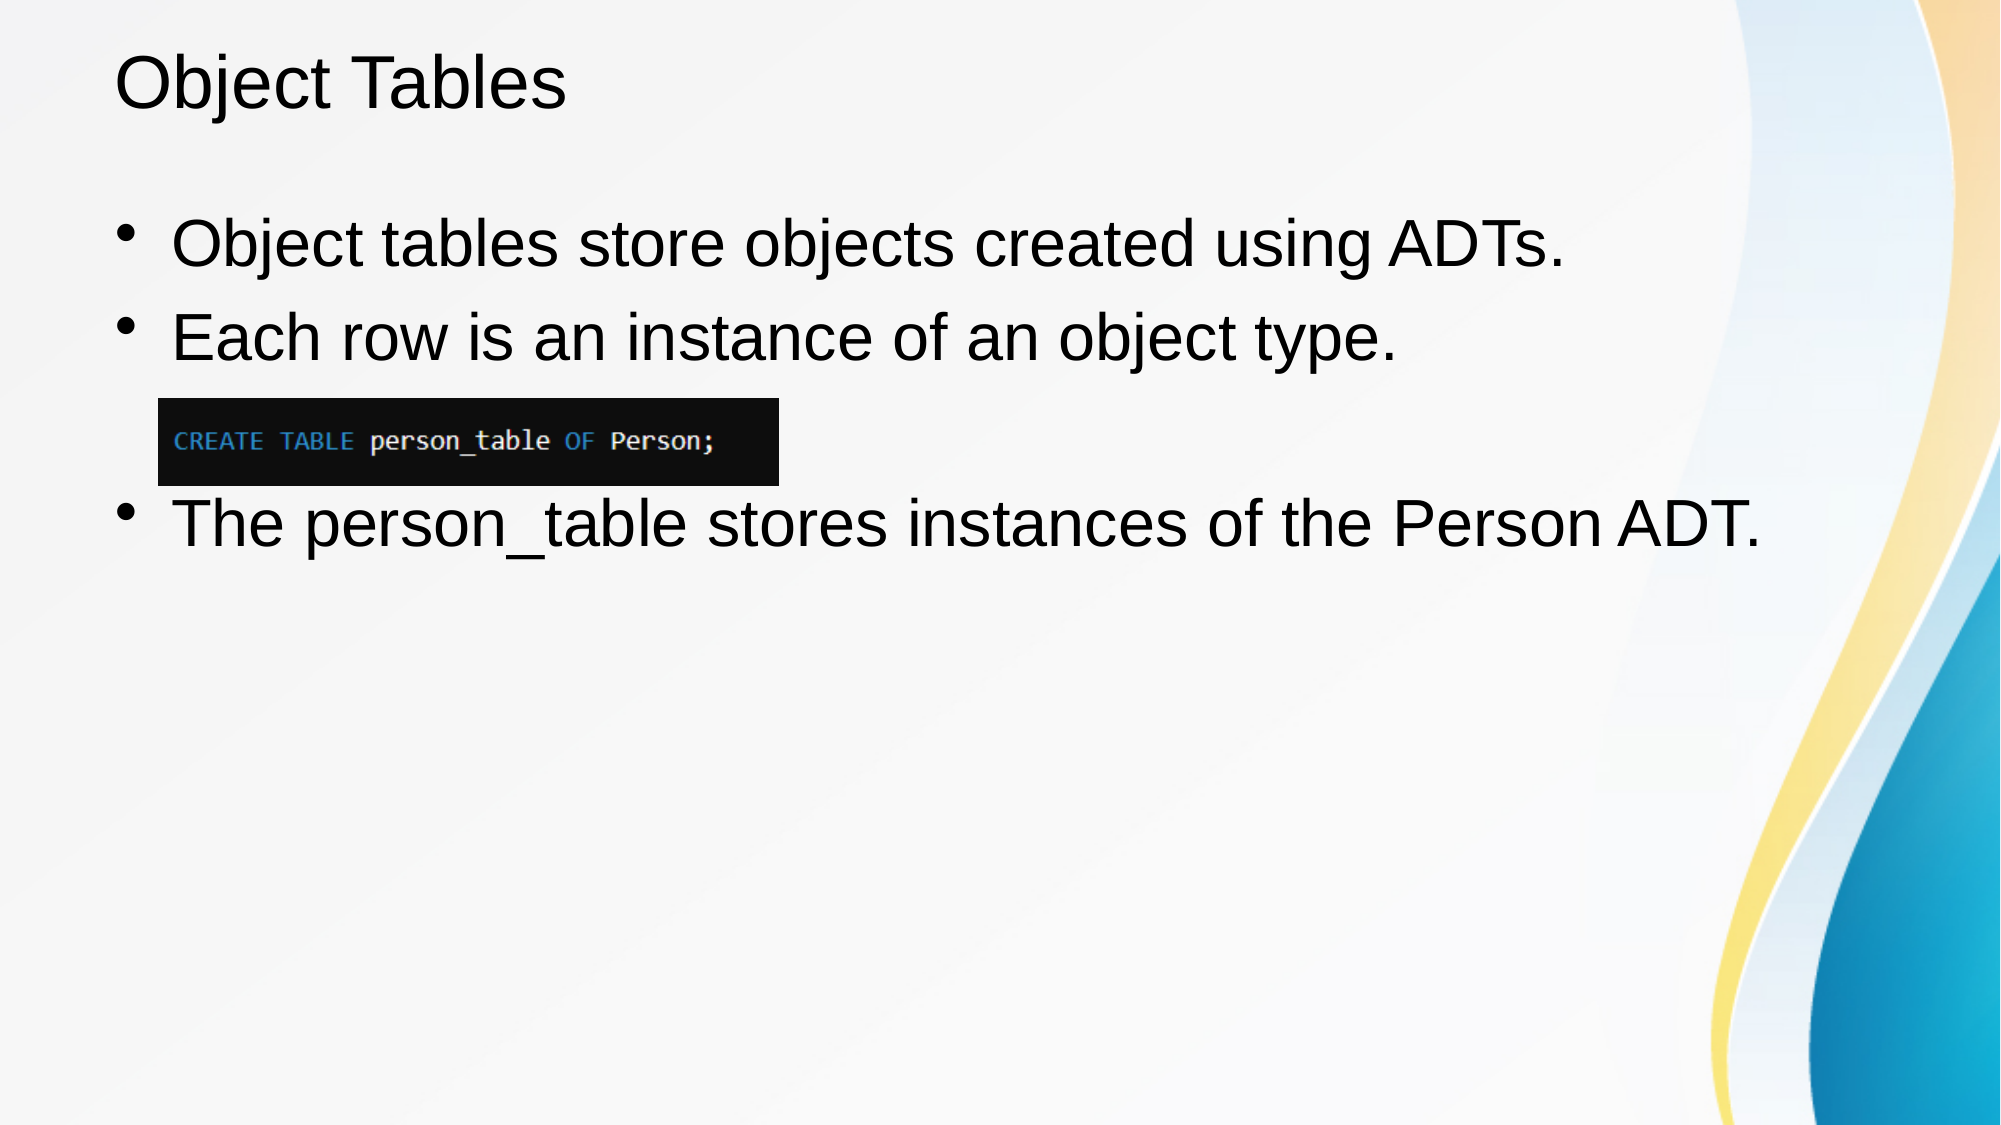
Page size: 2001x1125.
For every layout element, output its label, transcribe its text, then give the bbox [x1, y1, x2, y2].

picture [0, 0, 2001, 1125]
title Object Tables [99, 30, 1901, 127]
list Object tables store objects created using ADTs. Each row is an instance of an object type. The person_table stores instances of the Person ADT. [99, 192, 1901, 1006]
